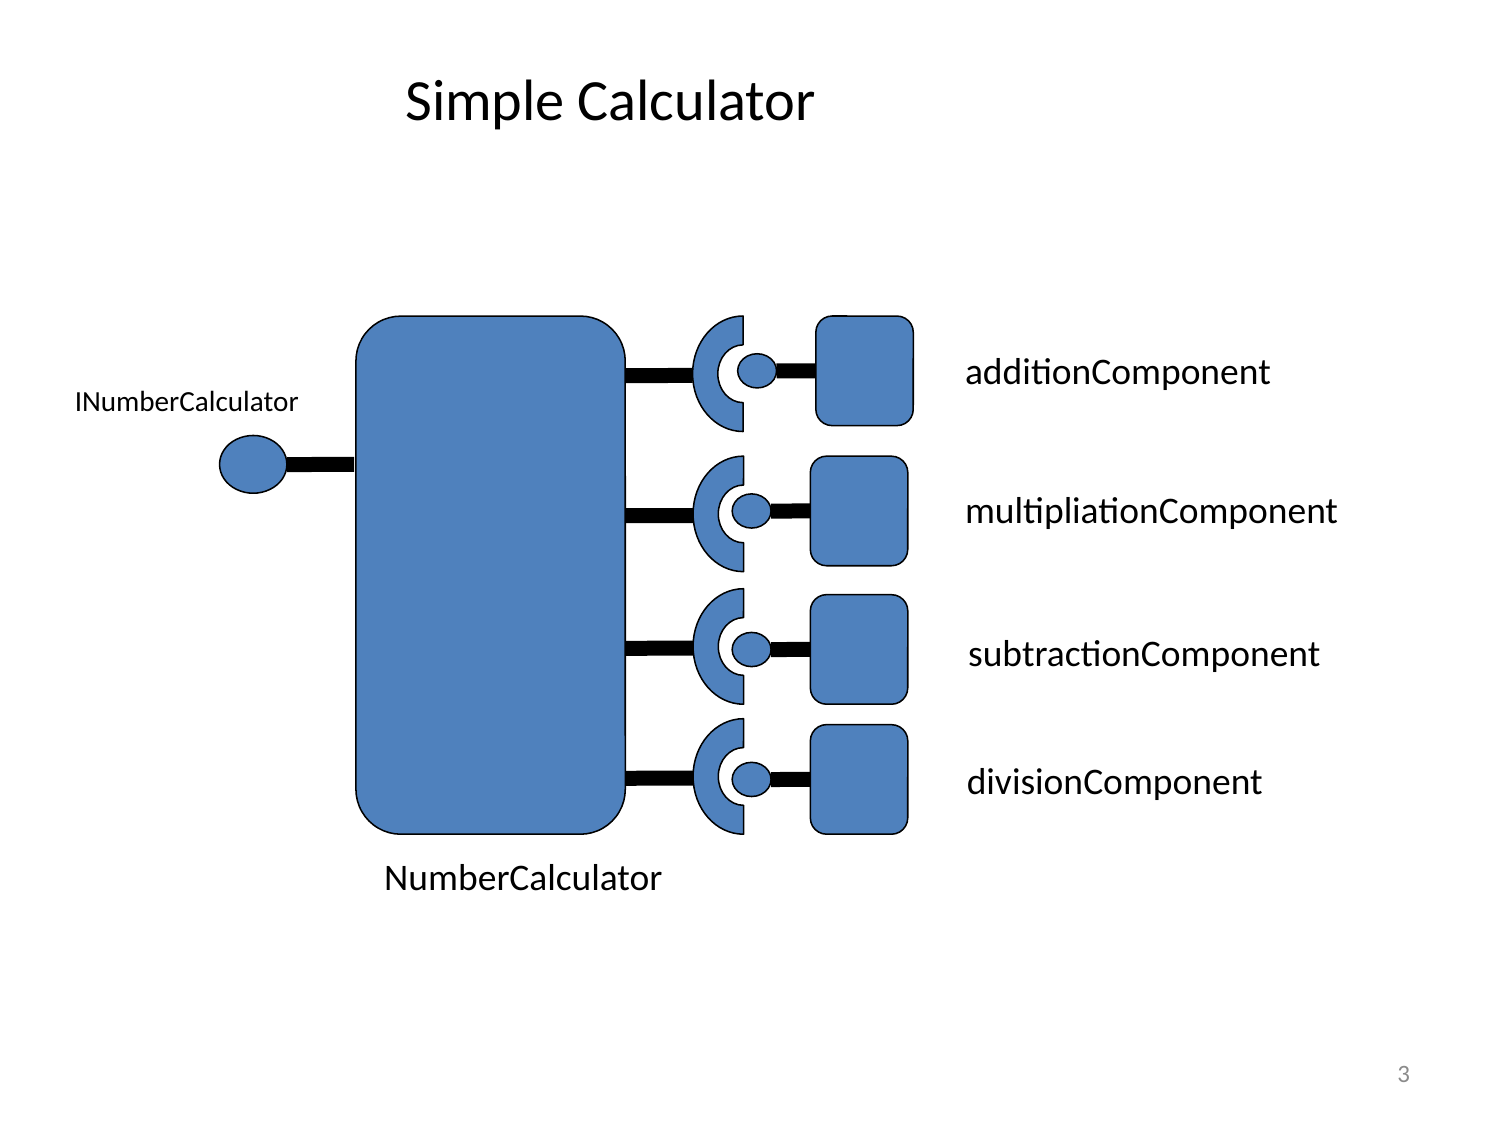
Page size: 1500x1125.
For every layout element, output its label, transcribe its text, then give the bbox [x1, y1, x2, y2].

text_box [731, 724, 908, 835]
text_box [625, 315, 794, 432]
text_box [731, 455, 908, 566]
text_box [731, 594, 908, 705]
text_box subtractionComponent [953, 621, 1336, 682]
text_box INumberCalculator [59, 374, 314, 425]
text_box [625, 588, 795, 705]
text_box NumberCalculator [369, 845, 678, 906]
list [93, 281, 1367, 1051]
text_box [625, 455, 730, 572]
text_box multipliationComponent [950, 478, 1354, 538]
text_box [219, 435, 355, 494]
text_box additionComponent [950, 339, 1286, 400]
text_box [625, 718, 795, 835]
text_box [355, 316, 626, 835]
text_box divisionComponent [952, 749, 1278, 810]
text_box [794, 315, 914, 426]
slide_number 3 [1074, 1042, 1425, 1103]
title Simple Calculator [102, 19, 1120, 176]
